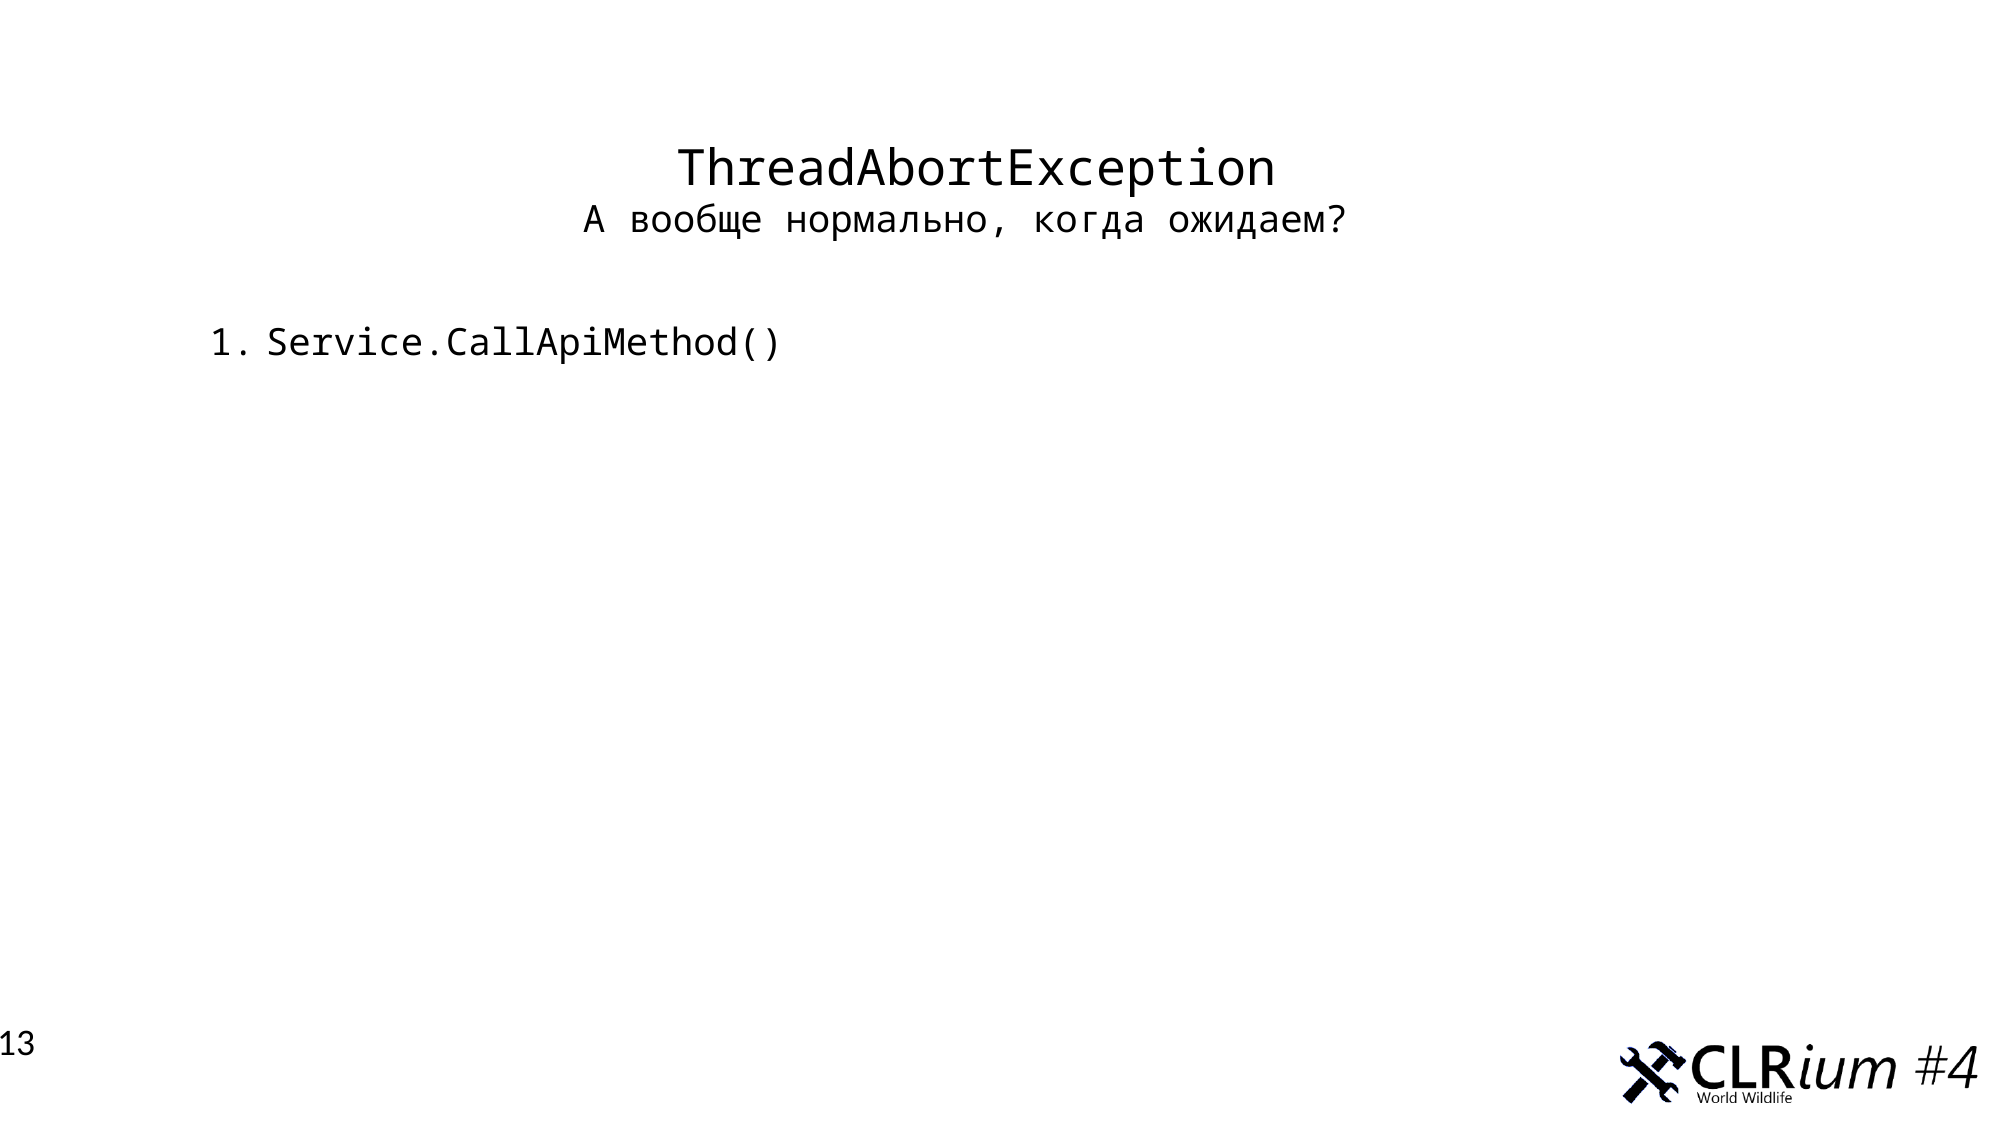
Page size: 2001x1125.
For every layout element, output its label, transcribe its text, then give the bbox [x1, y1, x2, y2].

picture [1616, 1033, 1985, 1111]
text_box 13 [0, 1010, 171, 1071]
text_box ThreadAbortException А вообще нормально, когда ожидаем? [465, 127, 1488, 248]
text_box Service.CallApiMethod() [194, 310, 831, 416]
